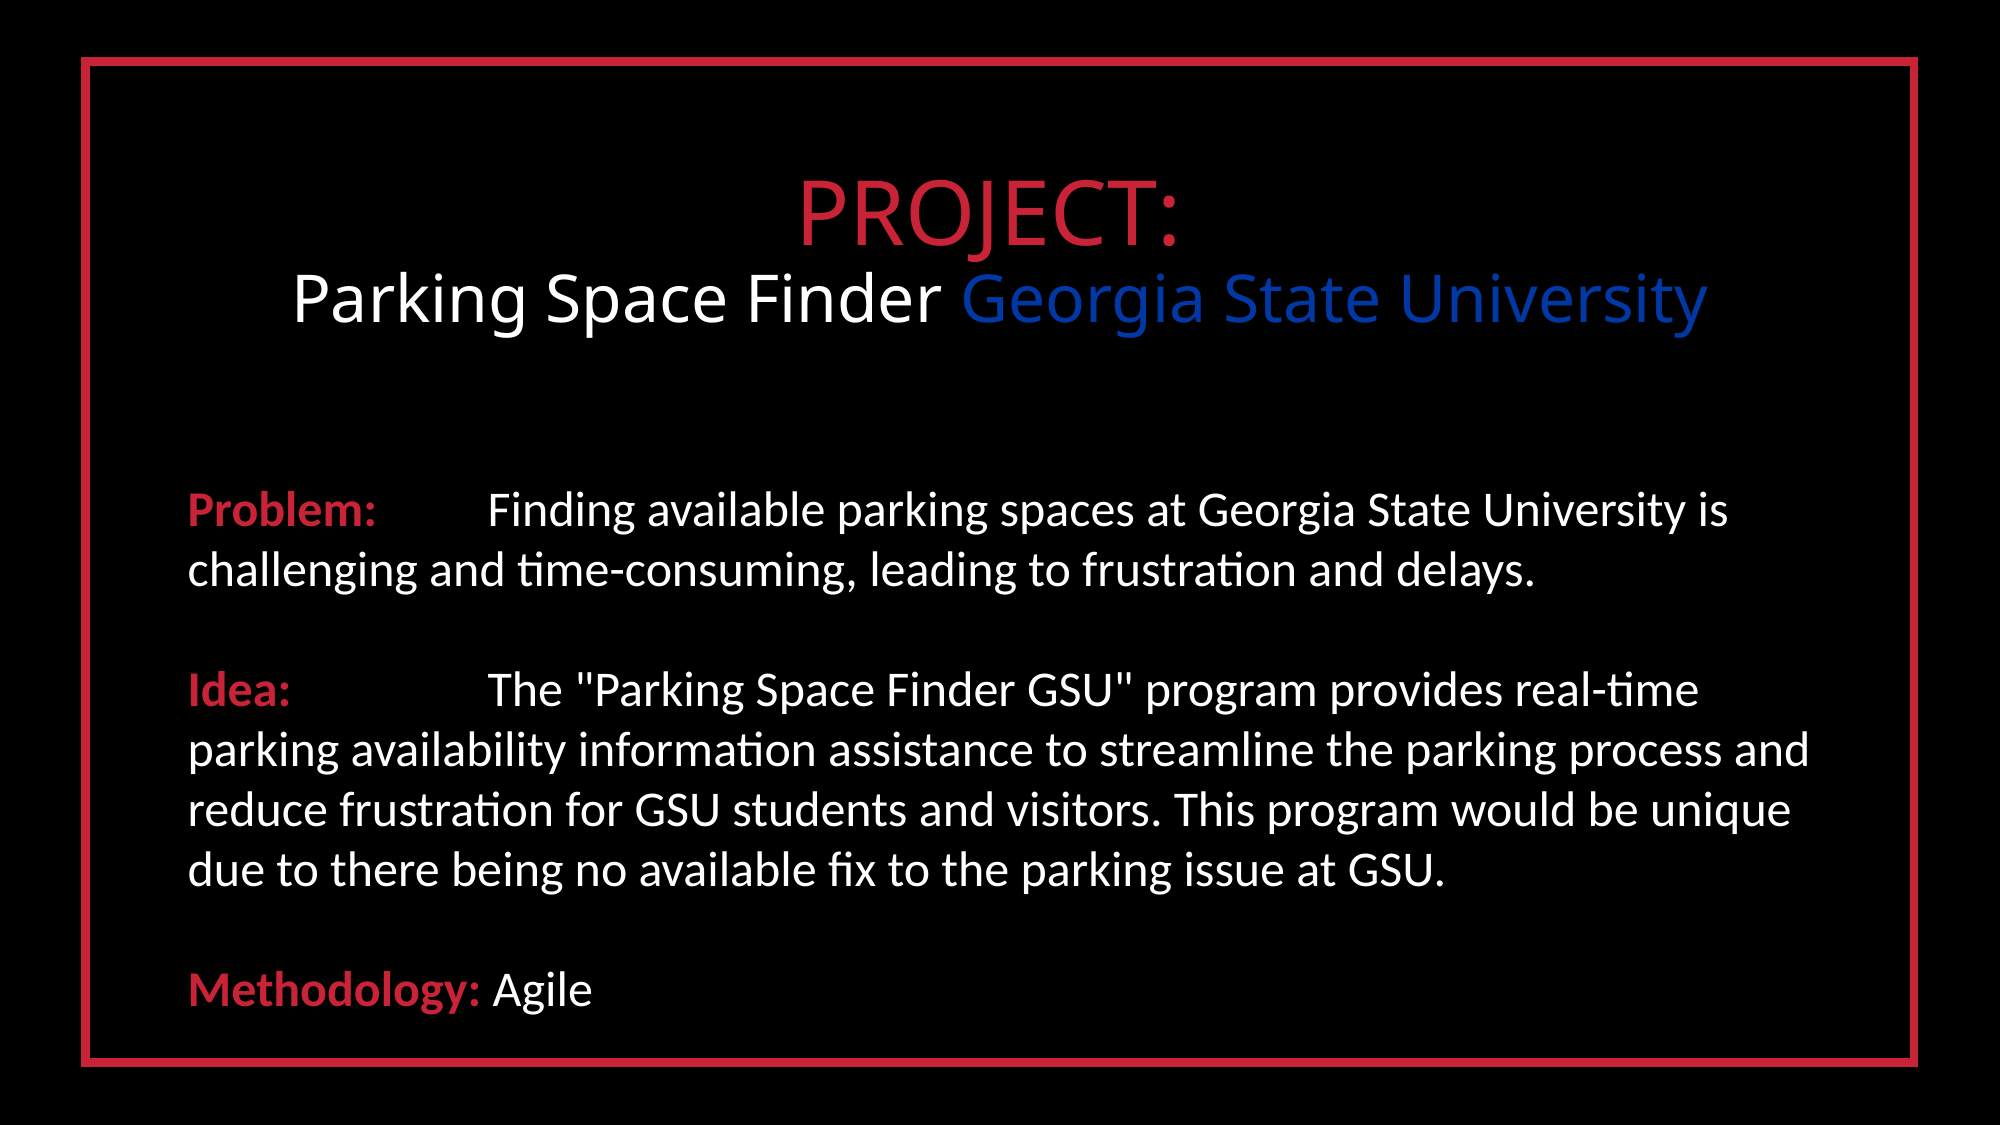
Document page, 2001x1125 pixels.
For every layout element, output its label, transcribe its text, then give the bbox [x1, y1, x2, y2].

text_box Problem: Finding available parking spaces at Georgia State University is challenging and time-consuming, leading to frustration and delays. Idea: The "Parking Space Finder GSU" program provides real-time parking availability information assistance to streamline the parking process and reduce frustration for GSU students and visitors. This program would be unique due to there being no available fix to the parking issue at GSU. Methodology: Agile [172, 468, 1827, 1024]
text_box [84, 61, 1915, 1064]
